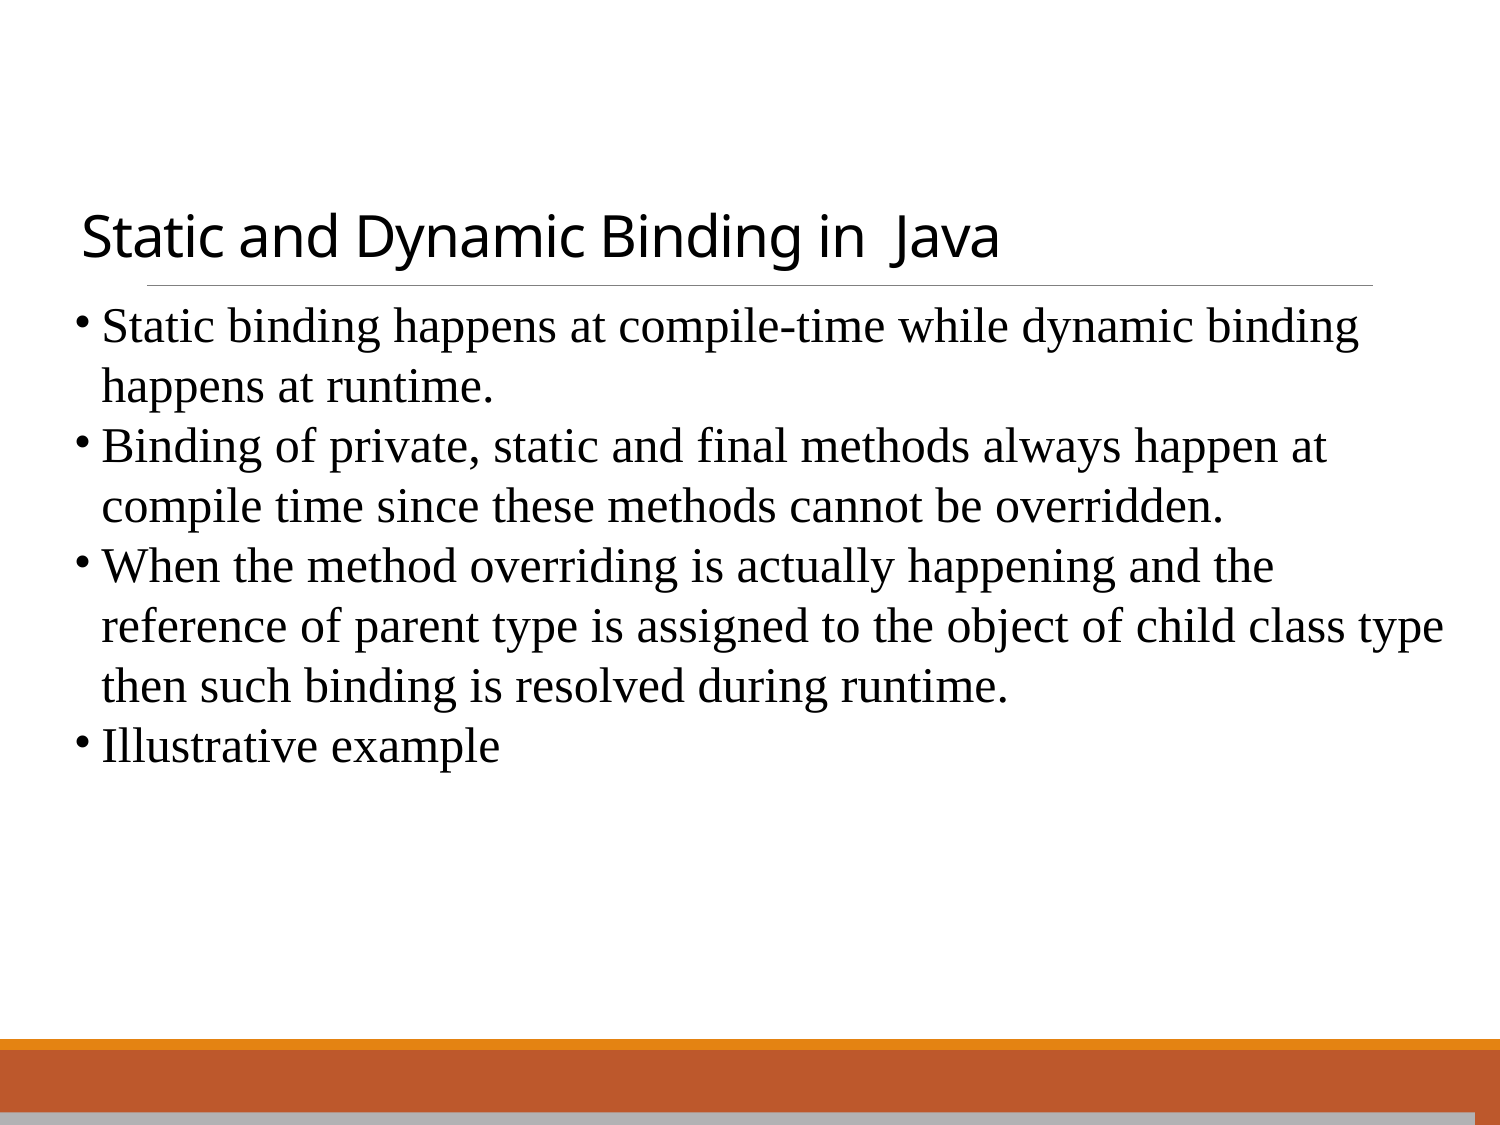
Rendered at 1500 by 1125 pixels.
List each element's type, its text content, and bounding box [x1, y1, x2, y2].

title Static and Dynamic Binding in Java [66, 89, 1463, 277]
text_box Static binding happens at compile-time while dynamic binding happens at runtime. Binding of private, static and final methods always happen at compile time since these methods cannot be overridden. When the method overriding is actually happening and the reference of parent type is assigned to the object of child class type then such binding is resolved during runtime. Illustrative example [23, 277, 1487, 940]
text_box [0, 1112, 1475, 1125]
